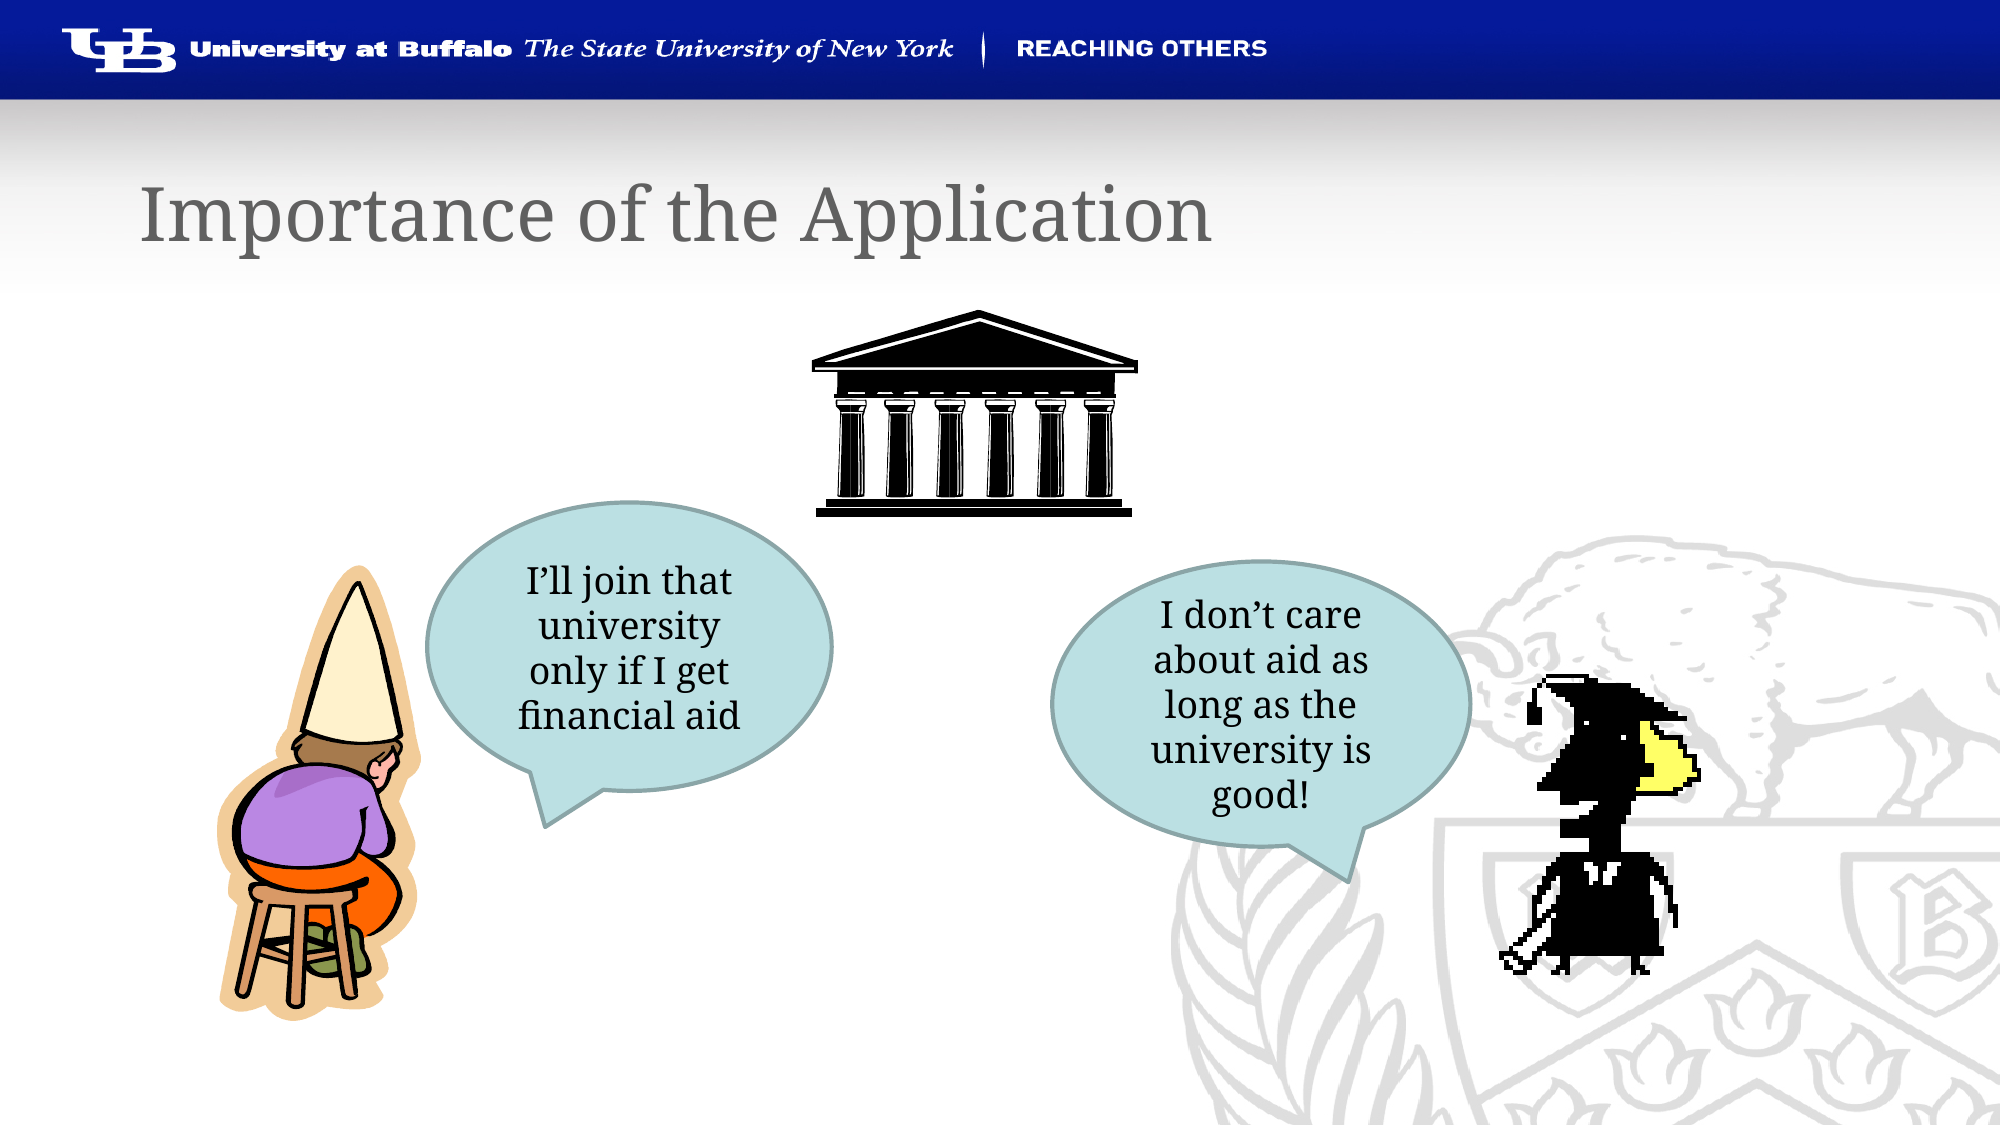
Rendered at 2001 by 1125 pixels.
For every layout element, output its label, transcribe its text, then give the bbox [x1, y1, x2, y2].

text_box I don’t care about aid as long as the university is good! [1050, 559, 1455, 885]
picture [0, 0, 2000, 1125]
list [811, 309, 1139, 517]
title Importance of the Application [125, 159, 1825, 347]
text_box I’ll join that university only if I get financial aid [433, 500, 834, 829]
